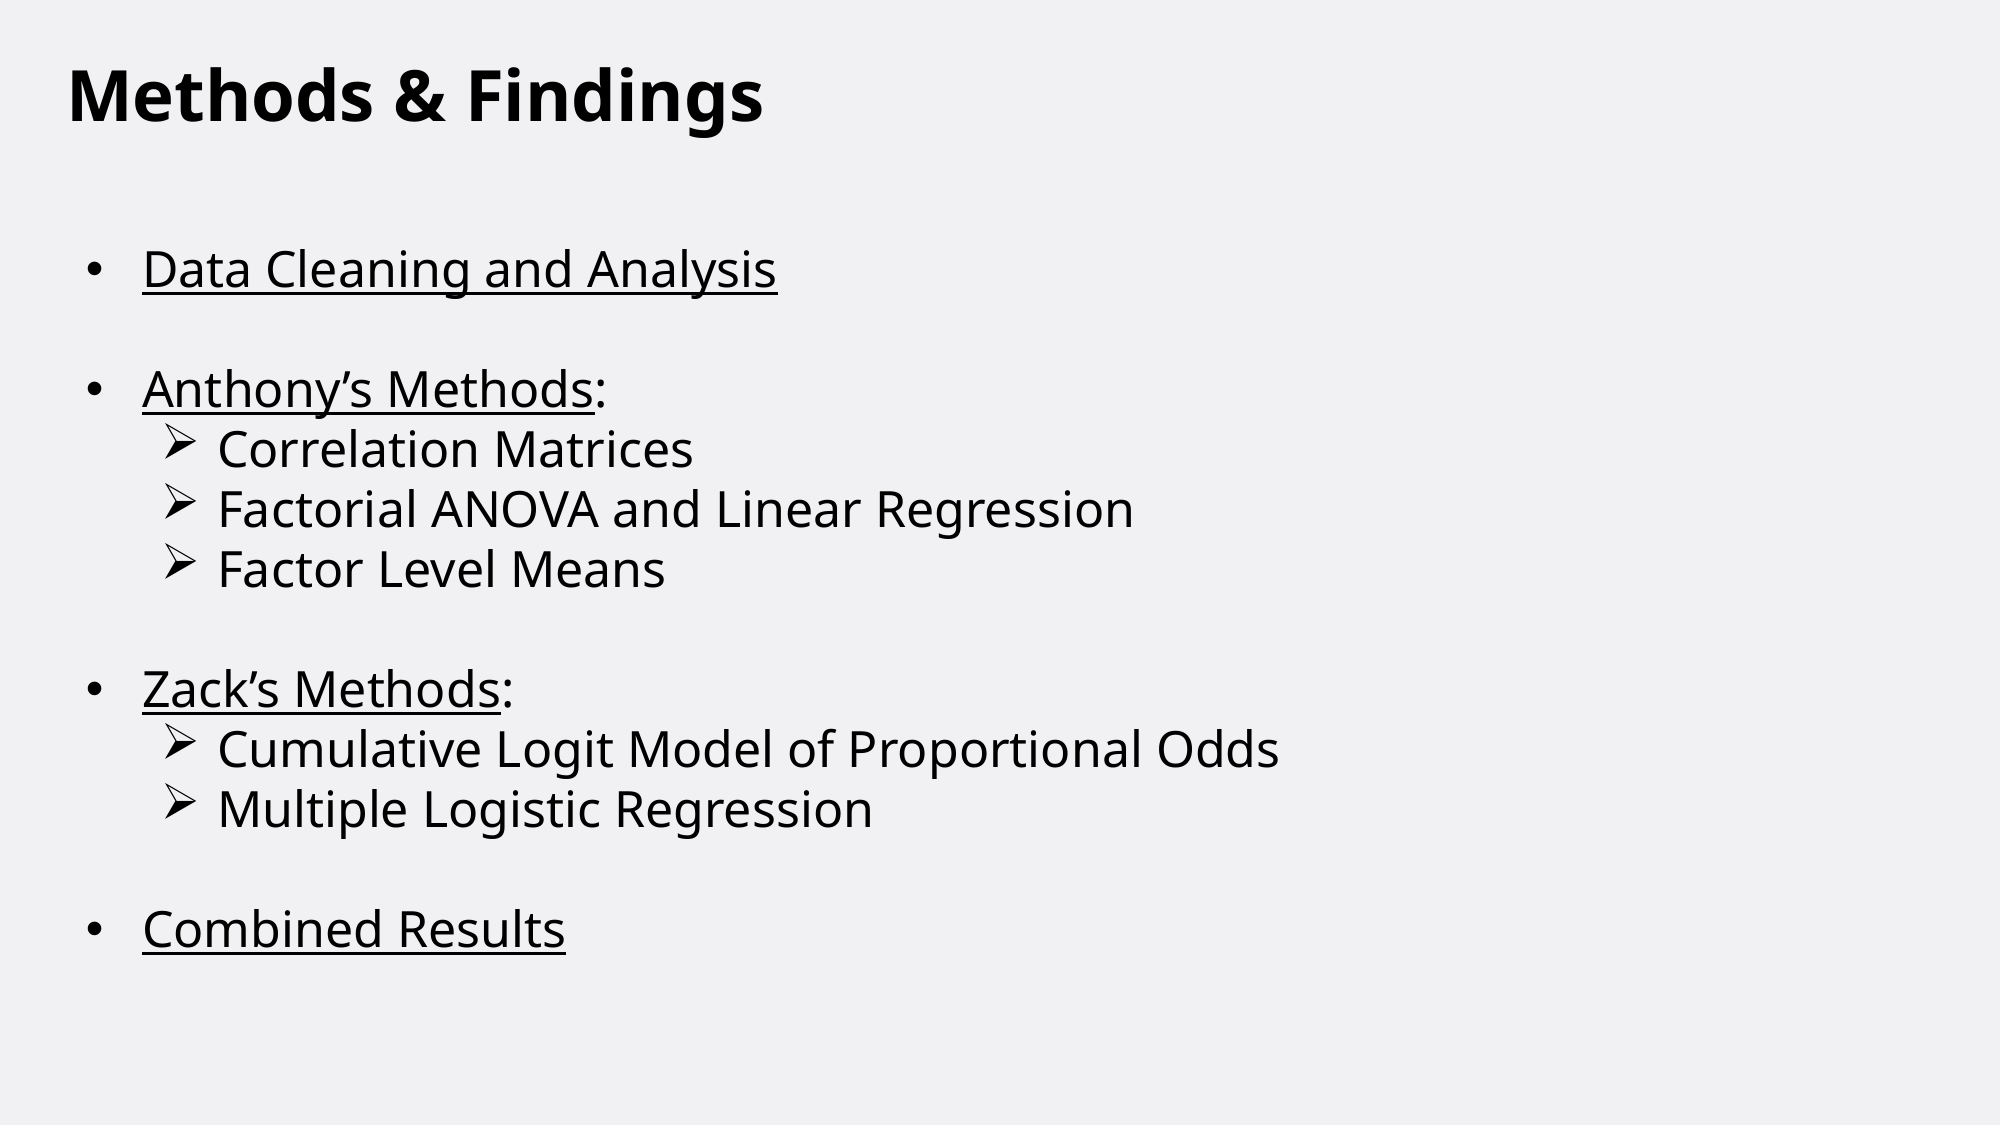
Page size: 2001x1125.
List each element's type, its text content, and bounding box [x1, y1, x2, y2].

text_box Data Cleaning and Analysis Anthony’s Methods: Correlation Matrices Factorial ANOVA and Linear Regression Factor Level Means Zack’s Methods: Cumulative Logit Model of Proportional Odds Multiple Logistic Regression Combined Results [70, 230, 1550, 966]
text_box Methods & Findings [51, 43, 928, 144]
